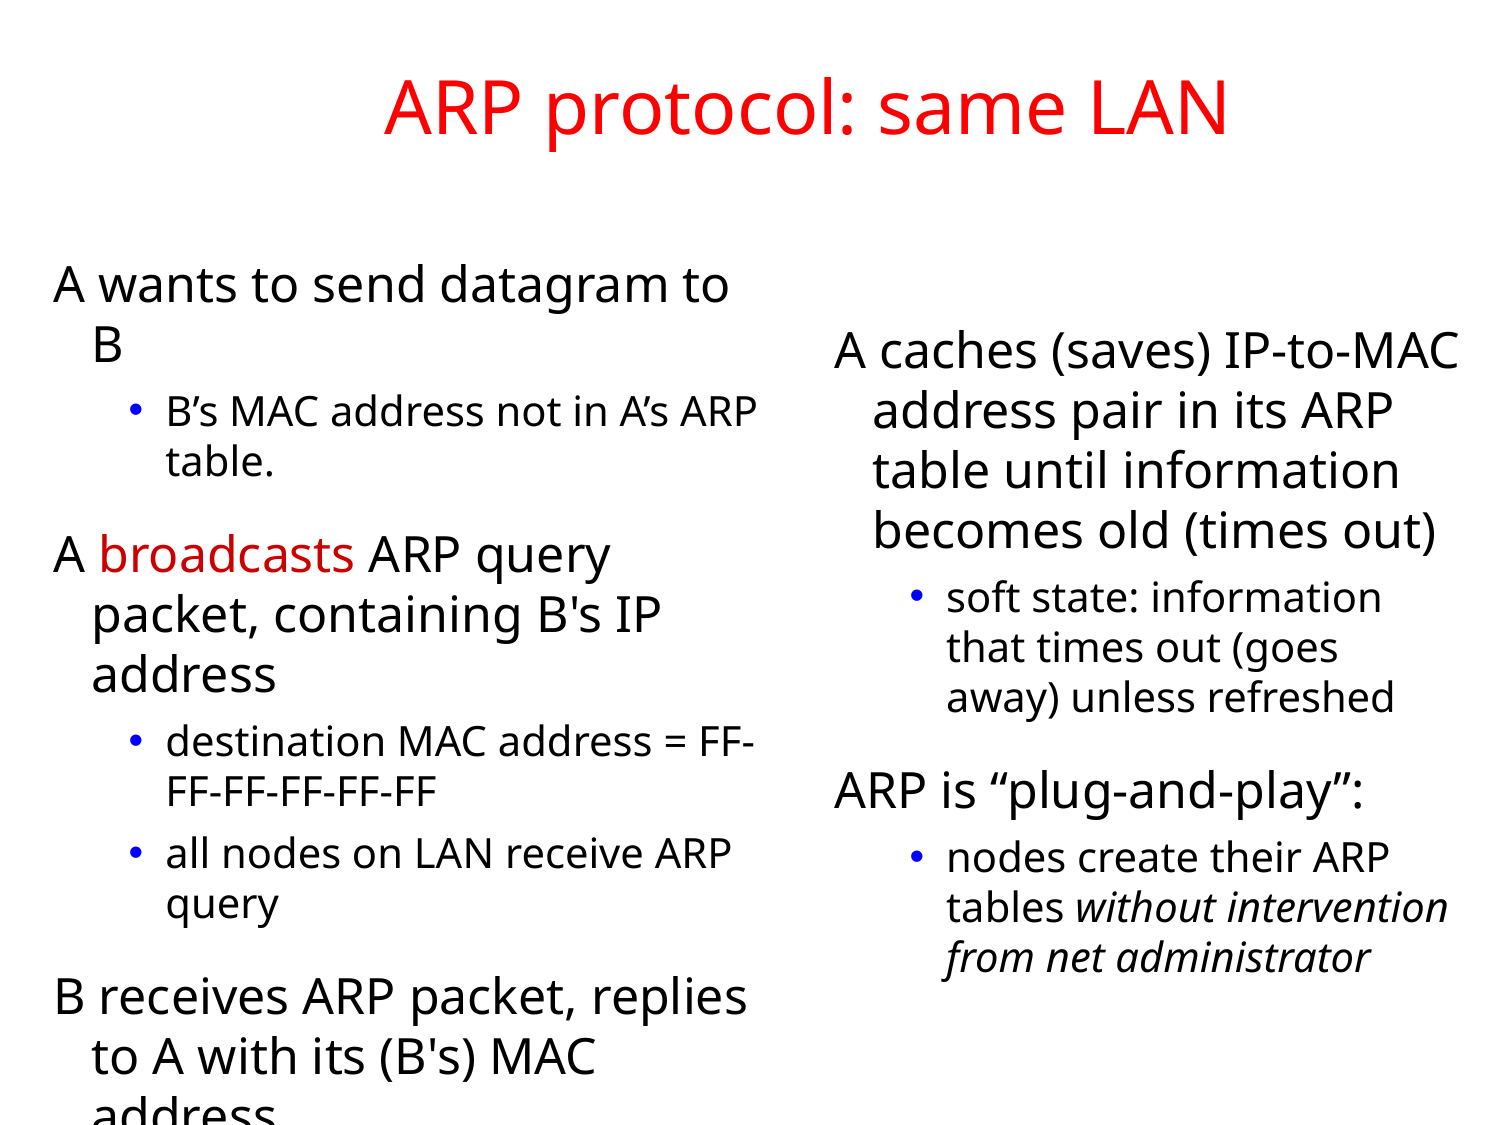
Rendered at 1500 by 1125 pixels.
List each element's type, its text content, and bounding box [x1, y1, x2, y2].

title ARP protocol: same LAN [87, 10, 1500, 199]
list A wants to send datagram to B B’s MAC address not in A’s ARP table. A broadcasts ARP query packet, containing B's IP address destination MAC address = FF-FF-FF-FF-FF-FF all nodes on LAN receive ARP query B receives ARP packet, replies to A with its (B's) MAC address frame sent to A’s MAC address (unicast) [38, 244, 789, 1115]
list A caches (saves) IP-to-MAC address pair in its ARP table until information becomes old (times out) soft state: information that times out (goes away) unless refreshed ARP is “plug-and-play”: nodes create their ARP tables without intervention from net administrator [819, 310, 1476, 1074]
